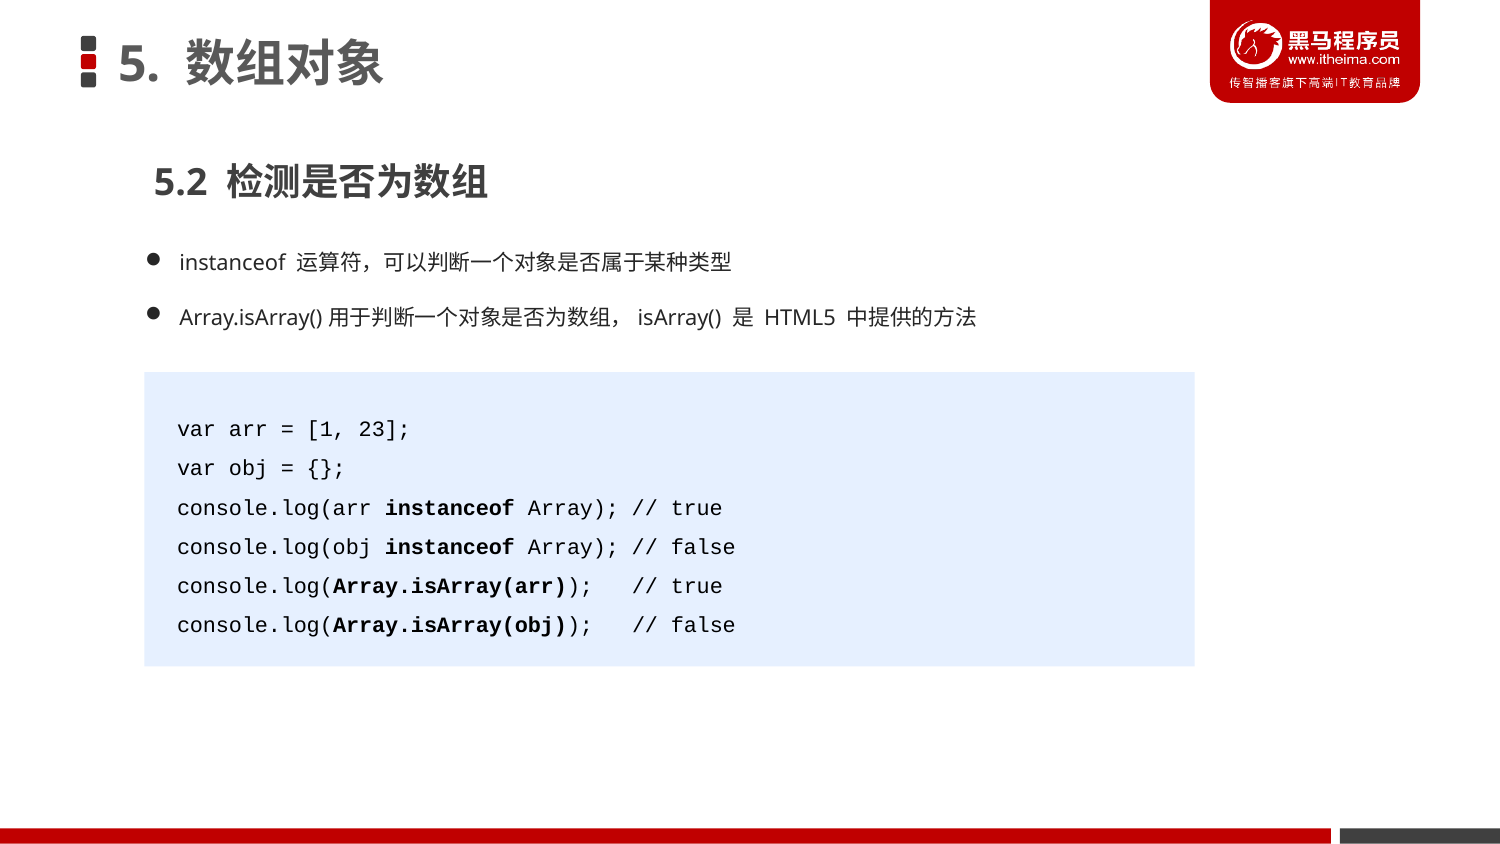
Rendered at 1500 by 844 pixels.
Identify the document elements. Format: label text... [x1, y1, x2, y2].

picture [1211, 11, 1419, 97]
list 5.2 检测是否为数组 [139, 155, 1209, 245]
text_box var arr = [1, 23]; var obj = {}; console.log(arr instanceof Array); // true console.log(obj instanceof Array); // false console.log(Array.isArray(arr)); // true console.log(Array.isArray(obj)); // false [143, 371, 1196, 667]
title 5. 数组对象 [103, 0, 1209, 130]
text_box instanceof 运算符，可以判断一个对象是否属于某种类型 Array.isArray()用于判断一个对象是否为数组，isArray() 是 HTML5 中提供的方法 [130, 228, 1209, 374]
